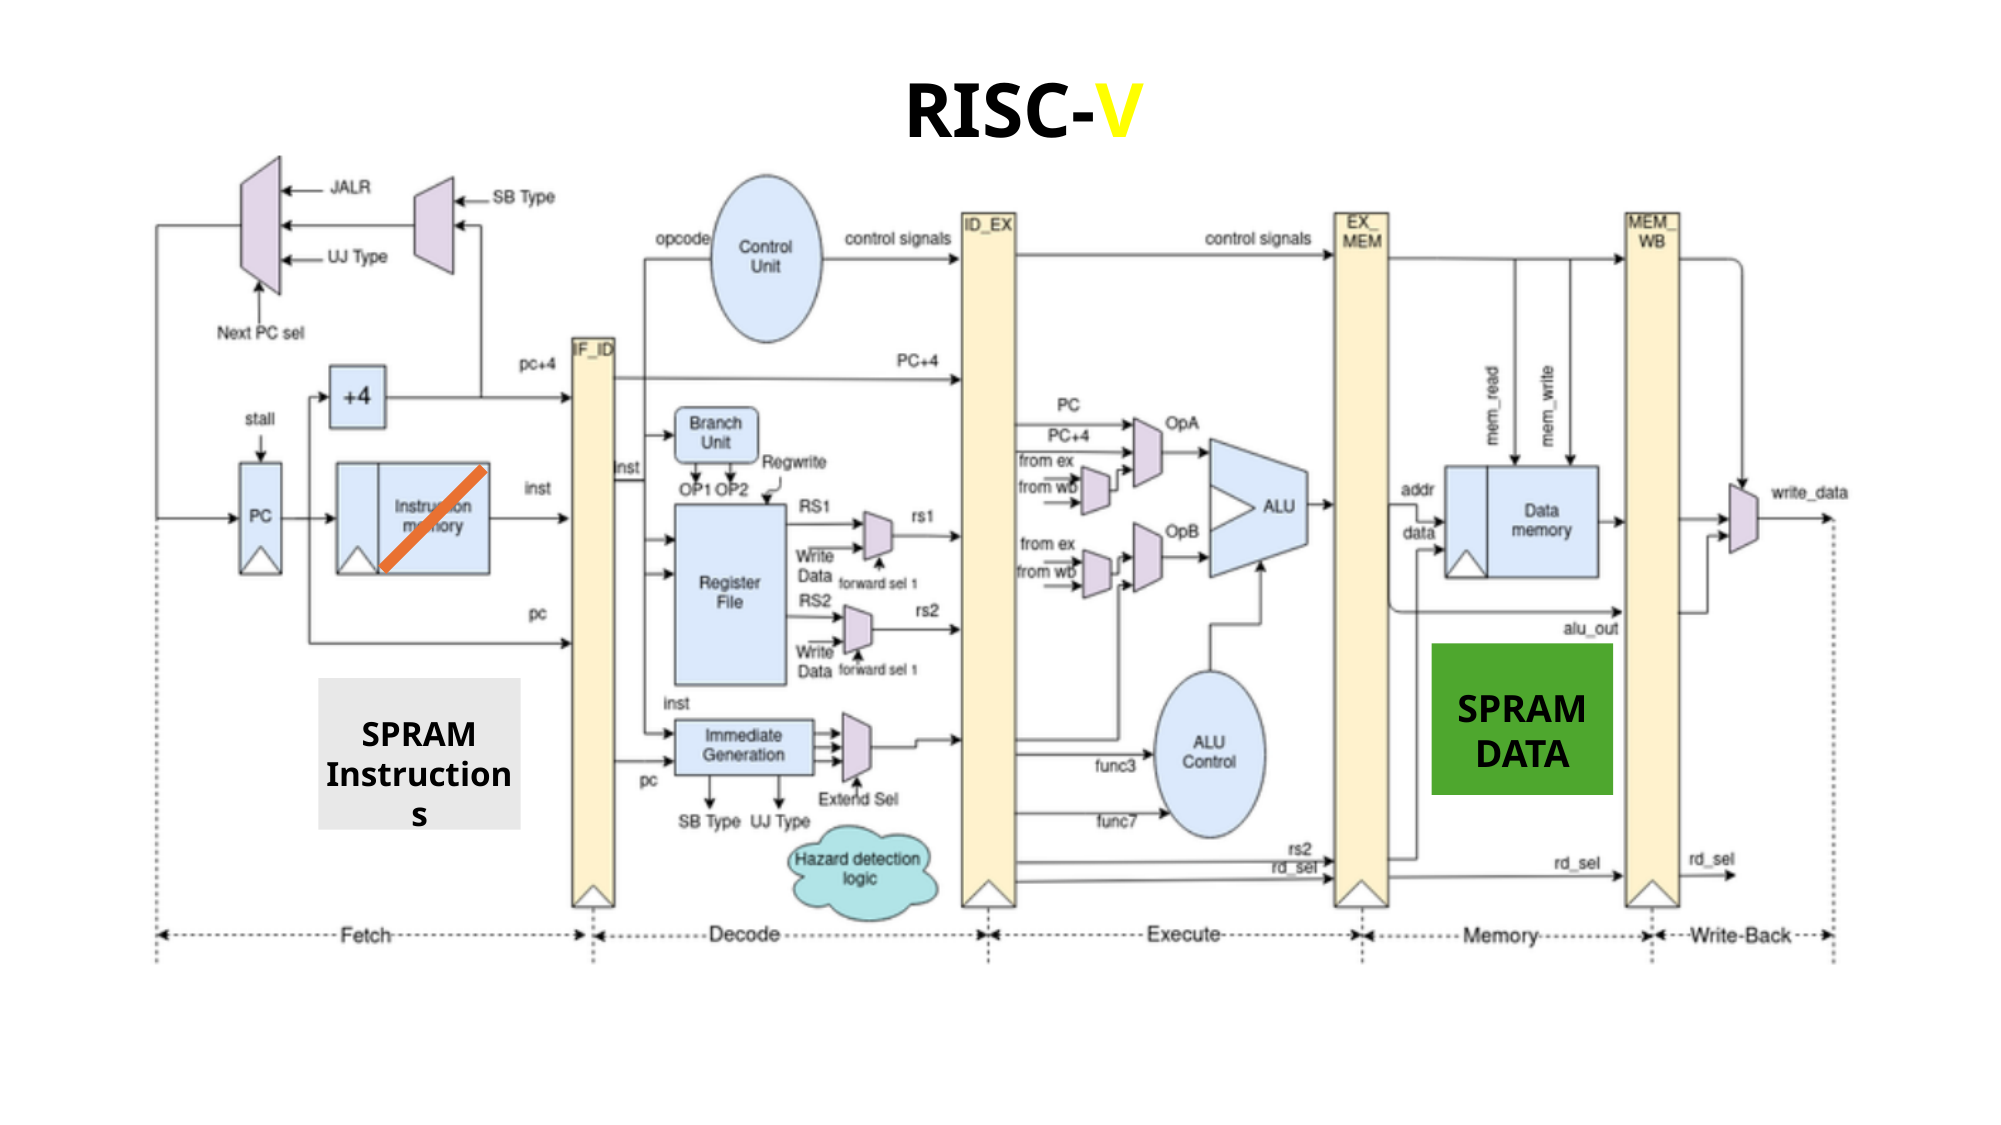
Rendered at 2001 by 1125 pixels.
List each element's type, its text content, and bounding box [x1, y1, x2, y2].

text_box RISC-V [823, 55, 1225, 142]
picture [131, 142, 1869, 983]
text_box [1485, 465, 1597, 576]
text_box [381, 467, 485, 571]
